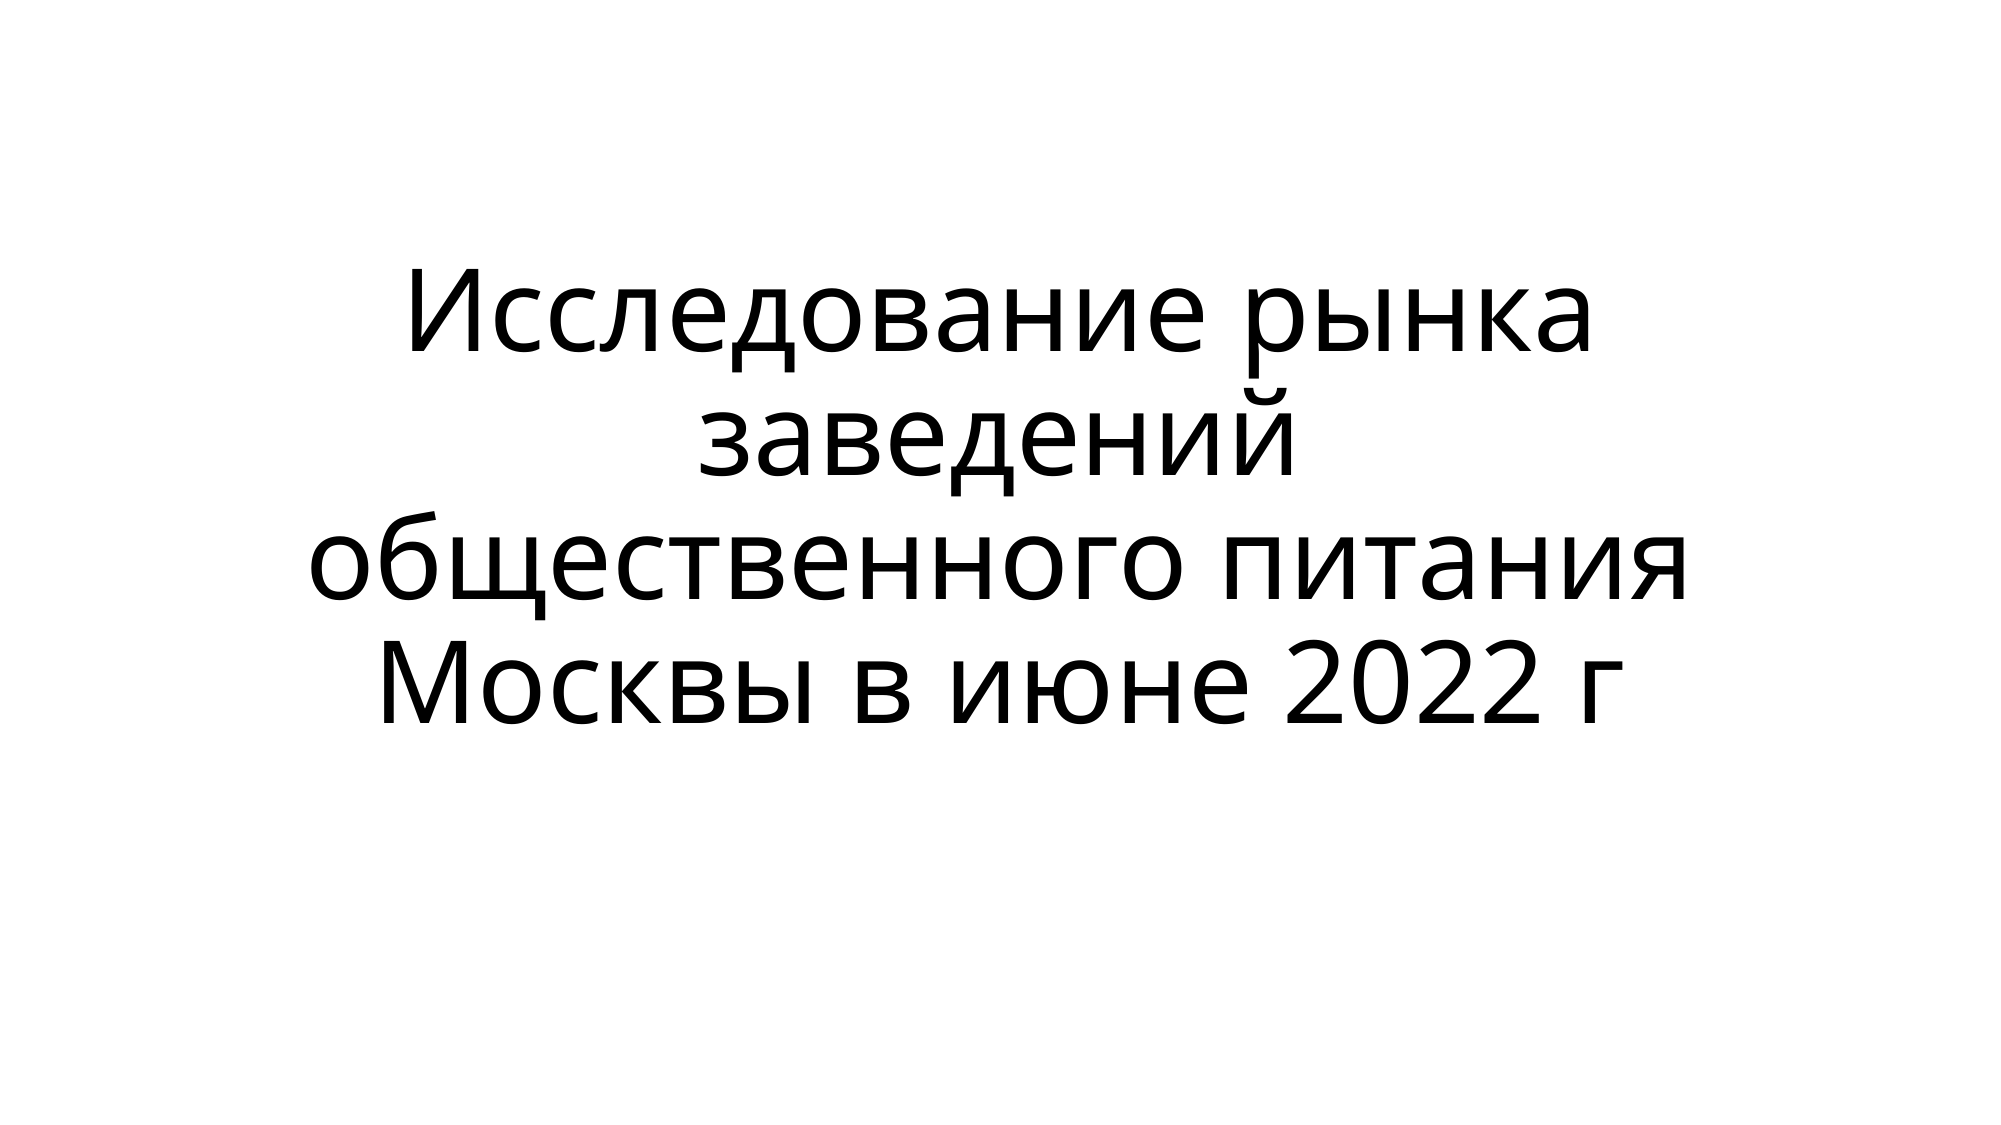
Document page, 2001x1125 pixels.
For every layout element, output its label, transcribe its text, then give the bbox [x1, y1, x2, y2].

title Исследование рынка заведений общественного питания Москвы в июне 2022 г [249, 231, 1750, 894]
